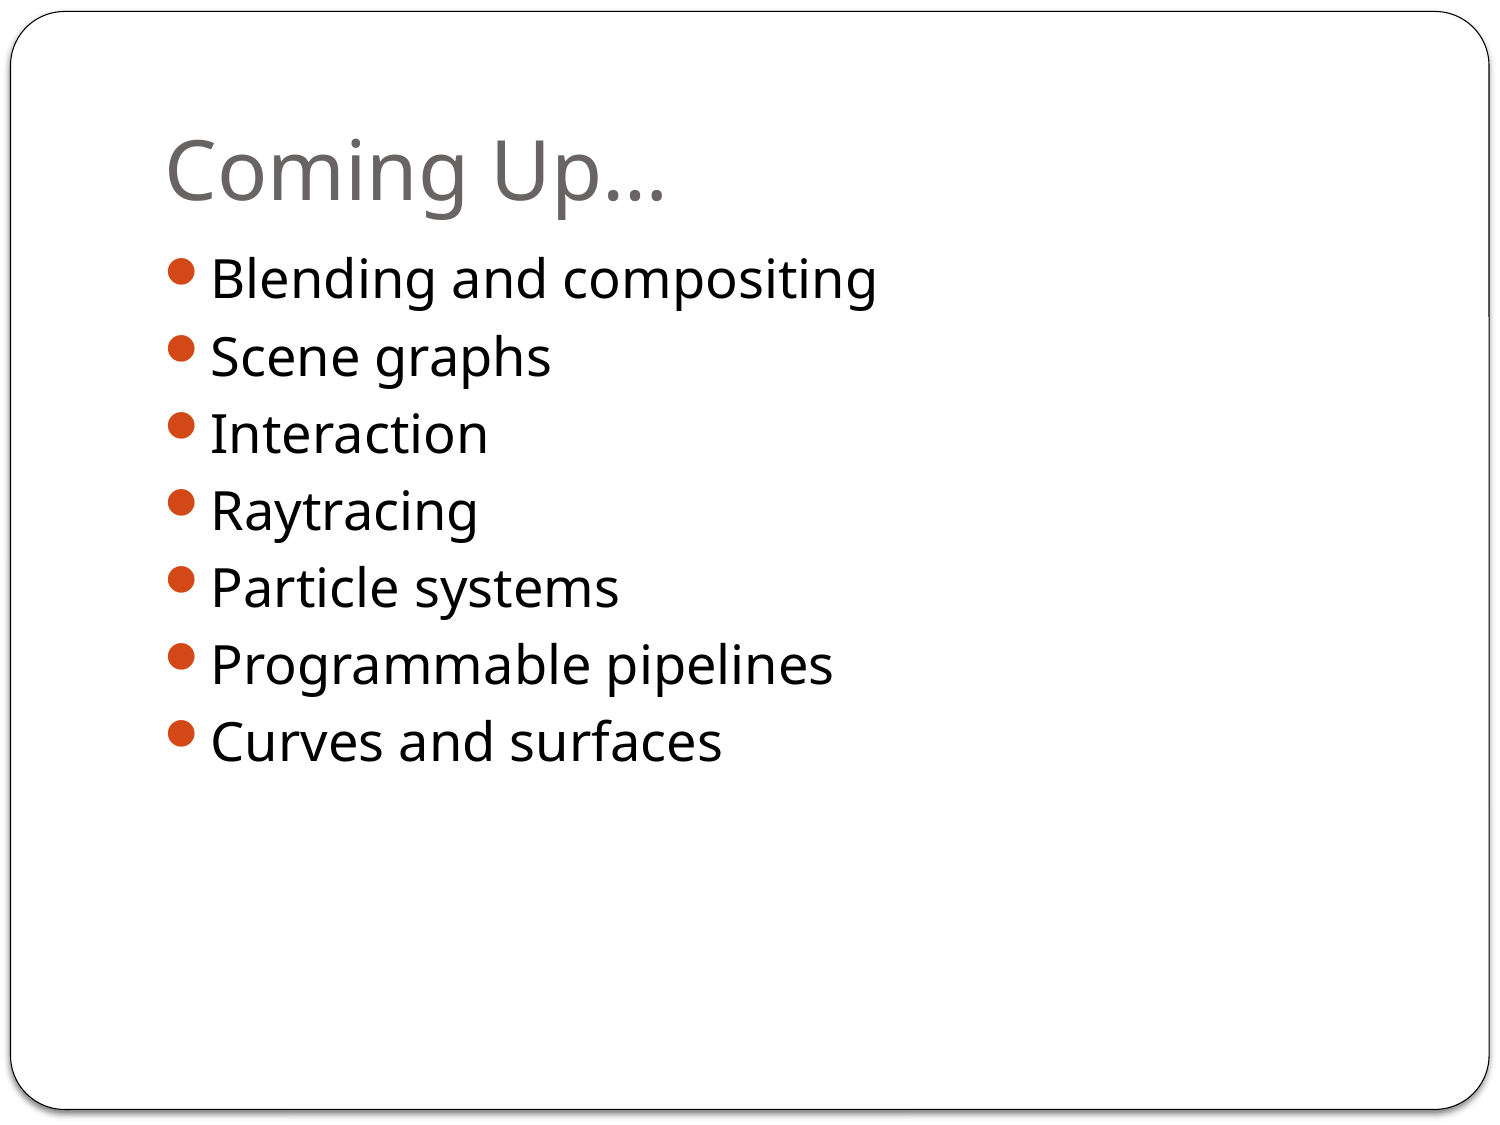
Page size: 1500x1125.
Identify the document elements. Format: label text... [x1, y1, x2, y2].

title Coming Up… [150, 45, 1425, 233]
list Blending and compositing Scene graphs Interaction Raytracing Particle systems Programmable pipelines Curves and surfaces [150, 237, 1425, 988]
